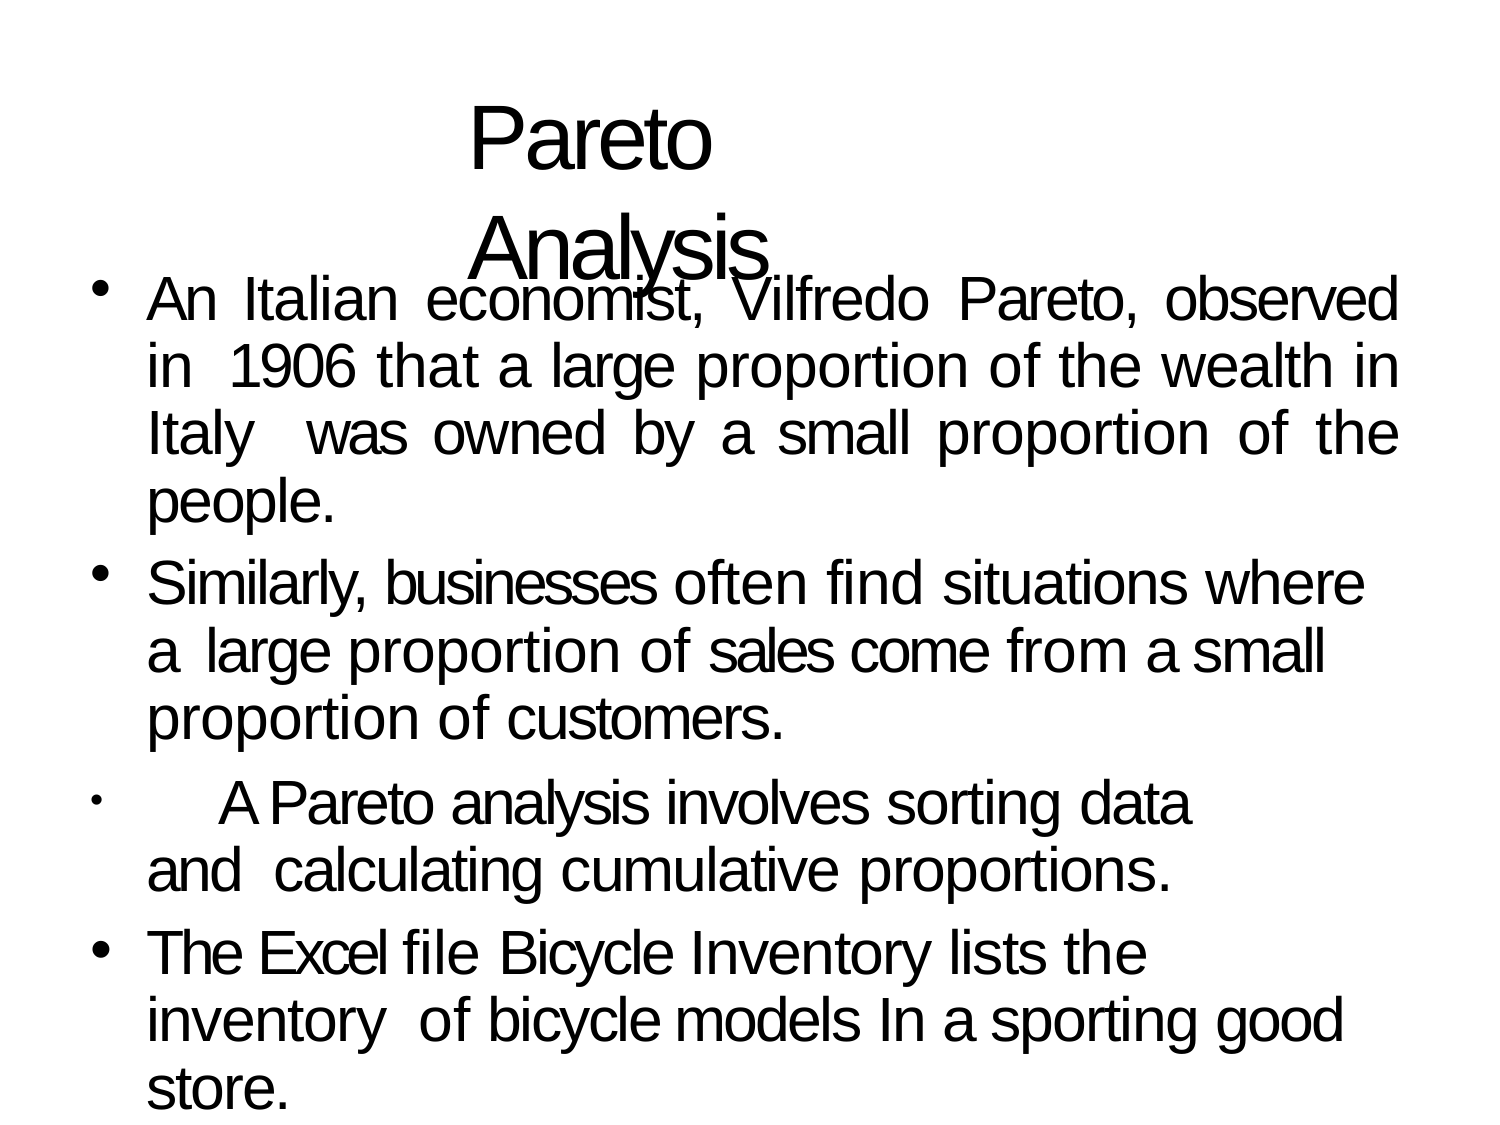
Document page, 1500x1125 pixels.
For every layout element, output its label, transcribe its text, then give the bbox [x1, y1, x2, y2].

text_box An Italian economist, Vilfredo Pareto, observed in 1906 that a large proportion of the wealth in Italy was owned by a small proportion of the people. Similarly, businesses often find situations where a large proportion of sales come from a small proportion of customers. A Pareto analysis involves sorting data and calculating cumulative proportions. The Excel file Bicycle Inventory lists the inventory of bicycle models In a sporting good store. [87, 256, 1406, 1122]
title Pareto Analysis [465, 75, 1035, 256]
